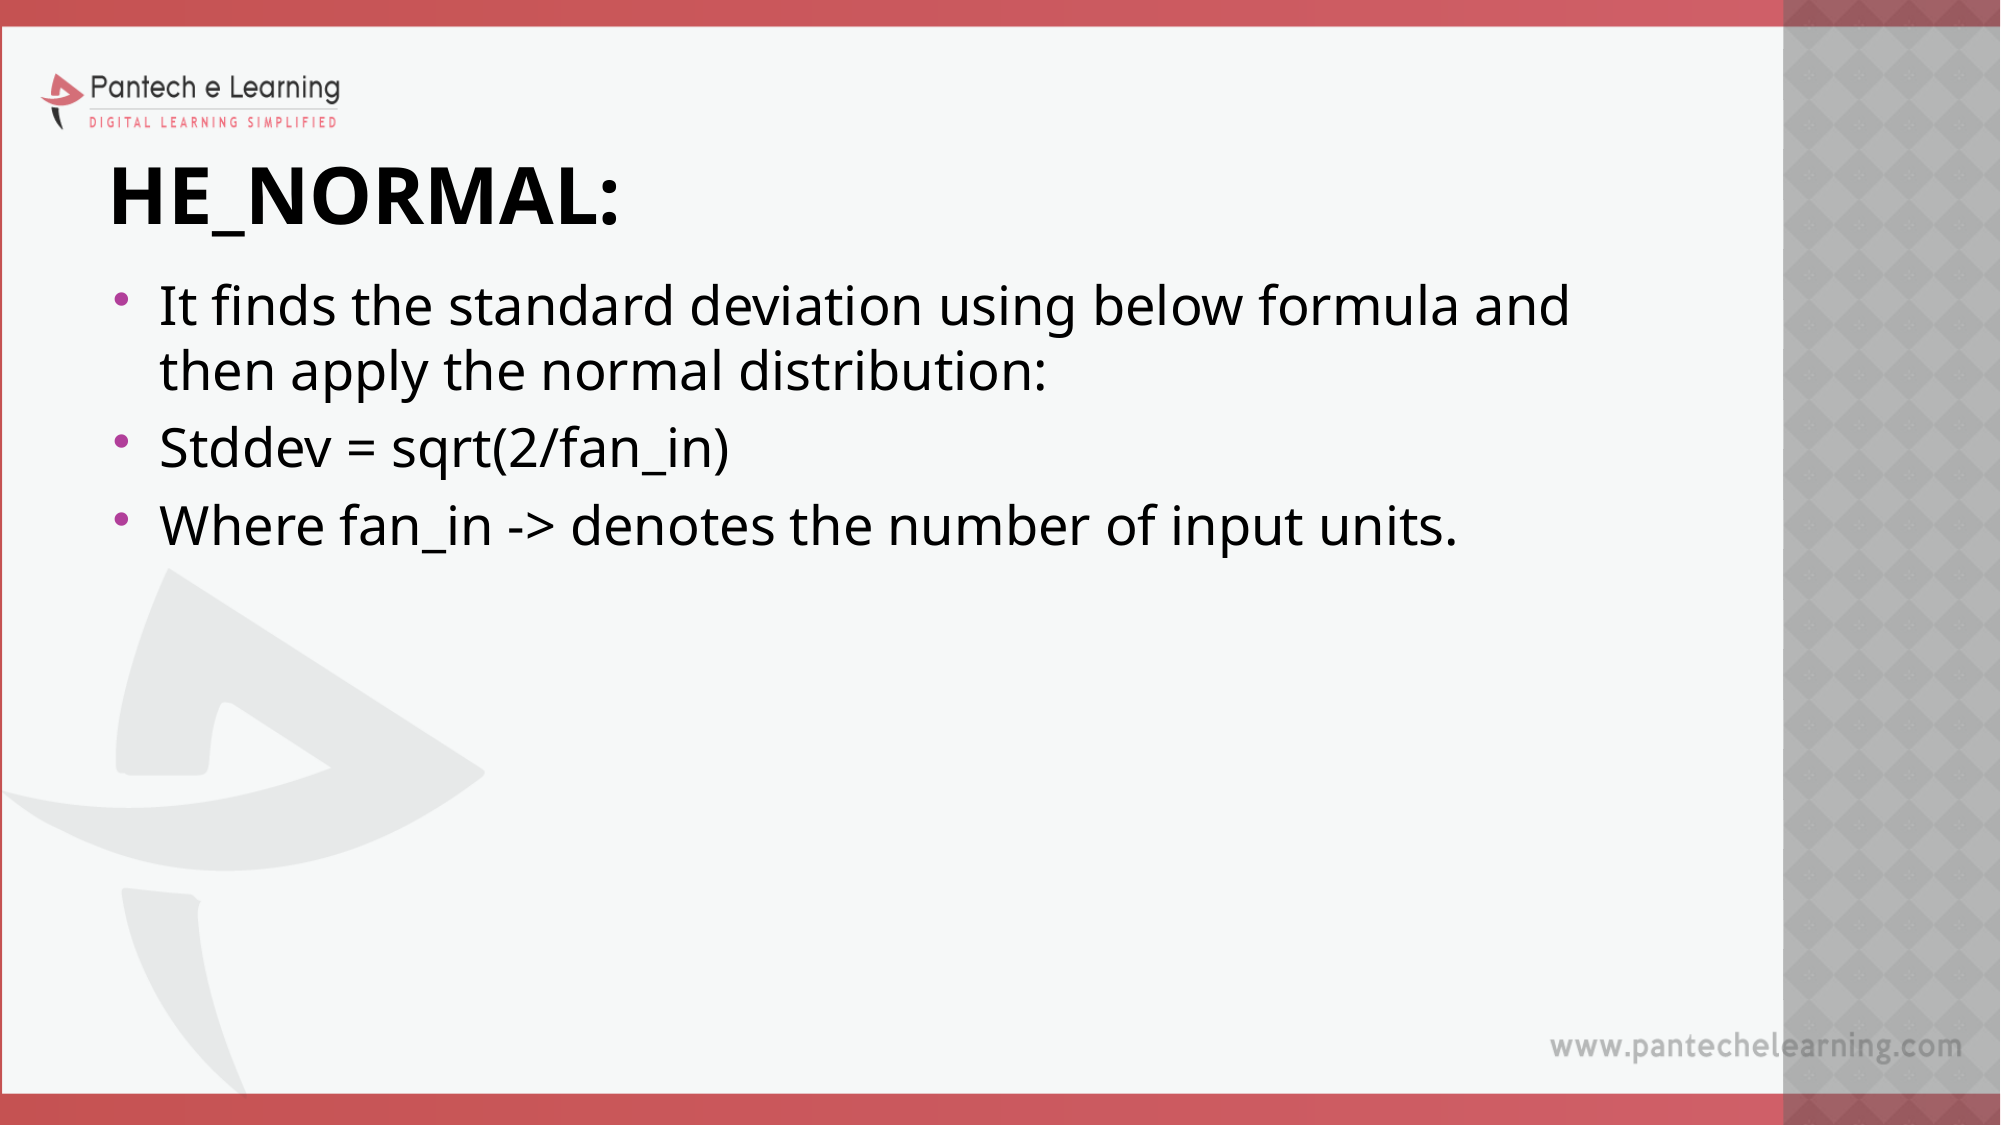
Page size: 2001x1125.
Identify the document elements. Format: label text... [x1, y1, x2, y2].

title HE_NORMAL: [99, 52, 1684, 240]
list It finds the standard deviation using below formula and then apply the normal distribution: Stddev = sqrt(2/fan_in) Where fan_in -> denotes the number of input units. [99, 264, 1684, 1059]
picture [0, 0, 2001, 1125]
